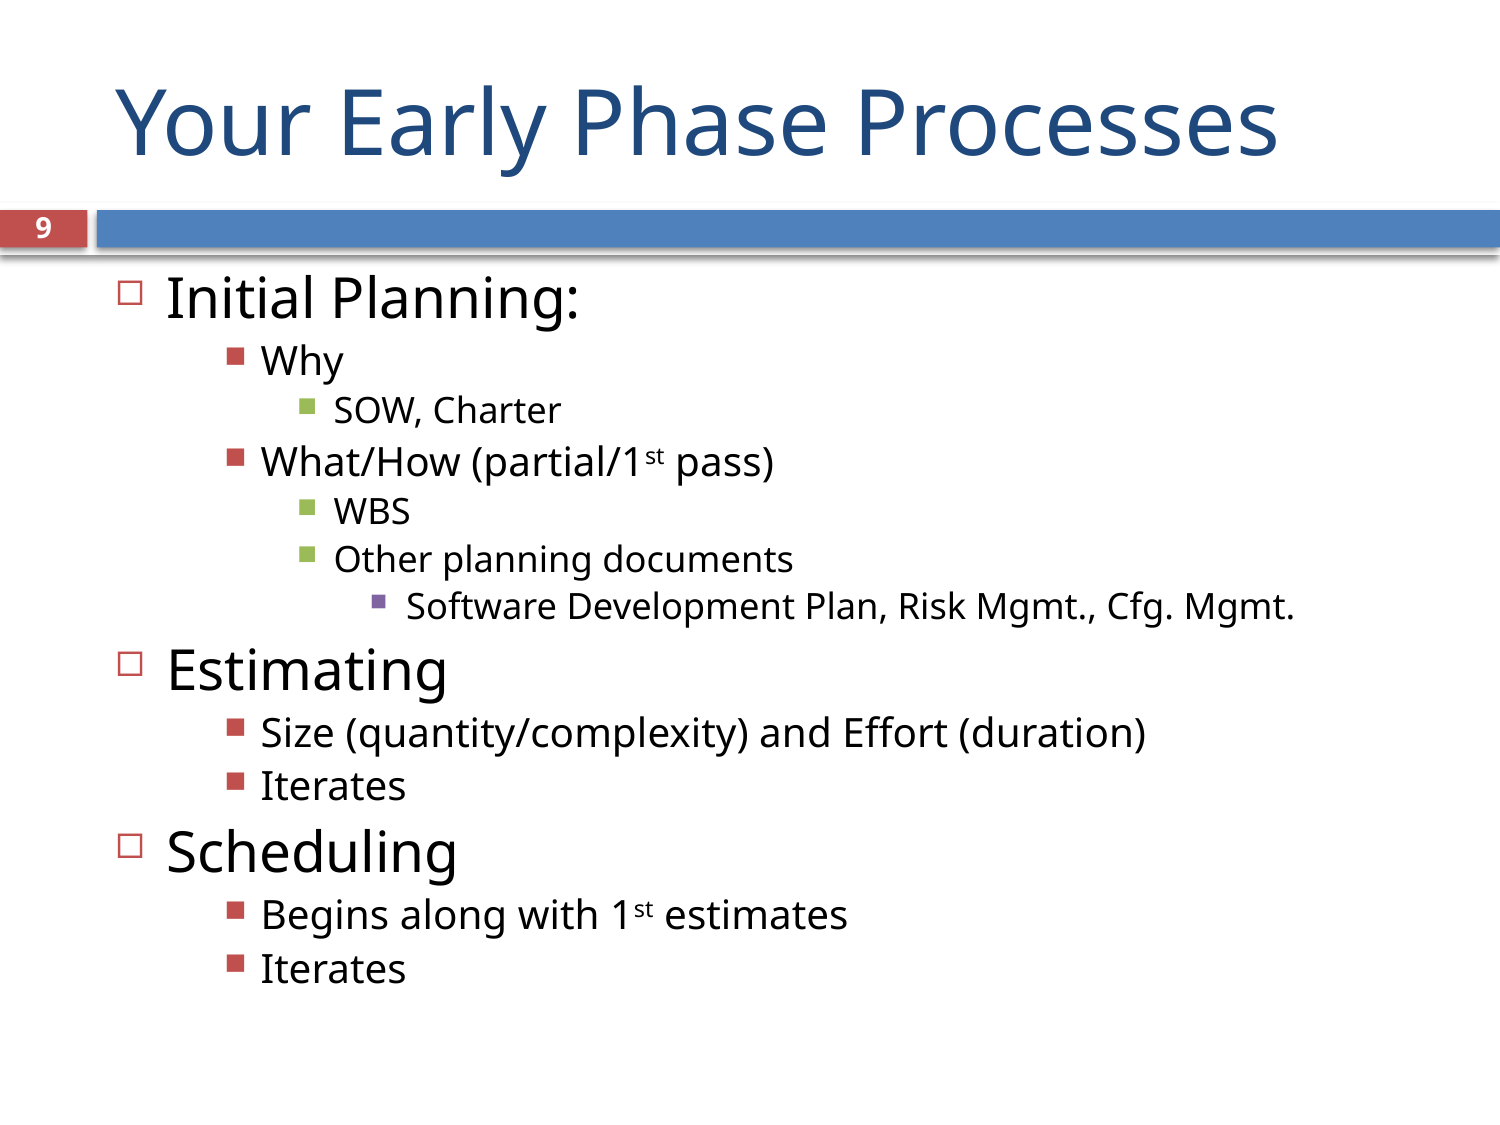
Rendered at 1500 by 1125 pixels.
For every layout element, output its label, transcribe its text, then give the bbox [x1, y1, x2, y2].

title Your Early Phase Processes [100, 37, 1438, 200]
slide_number 9 [0, 208, 88, 249]
list Initial Planning: Why SOW, Charter What/How (partial/1st pass) WBS Other planning documents Software Development Plan, Risk Mgmt., Cfg. Mgmt. Estimating Size (quantity/complexity) and Effort (duration) Iterates Scheduling Begins along with 1st estimates Iterates [100, 262, 1438, 1005]
